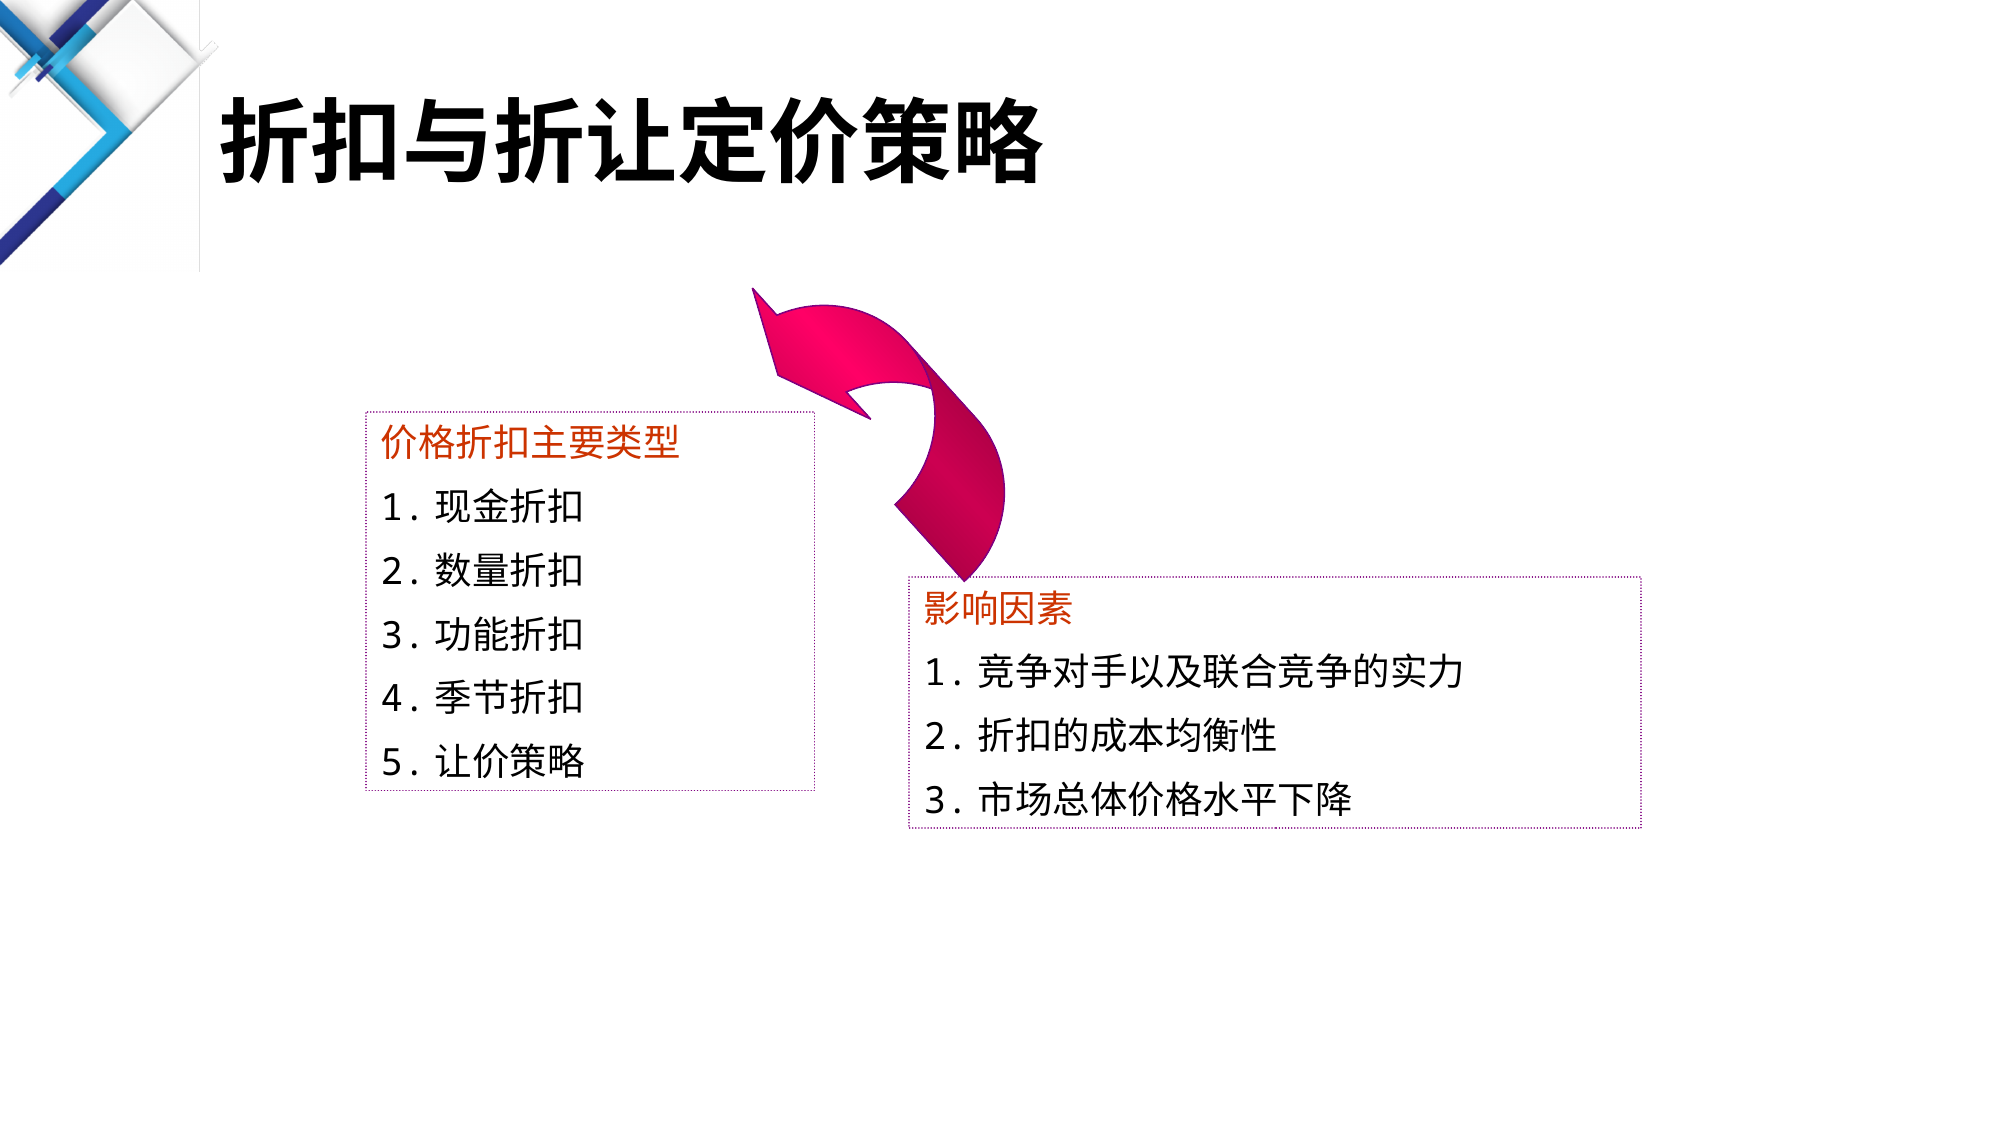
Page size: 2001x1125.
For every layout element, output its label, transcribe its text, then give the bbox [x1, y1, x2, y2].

text_box 价格折扣主要类型 1.现金折扣 2.数量折扣 3.功能折扣 4.季节折扣 5.让价策略 [365, 411, 815, 791]
text_box 影响因素 1.竞争对手以及联合竞争的实力 2.折扣的成本均衡性 3.市场总体价格水平下降 [908, 577, 1642, 829]
picture [0, 0, 220, 272]
text_box [752, 288, 1005, 582]
title 折扣与折让定价策略 [203, 45, 1900, 233]
